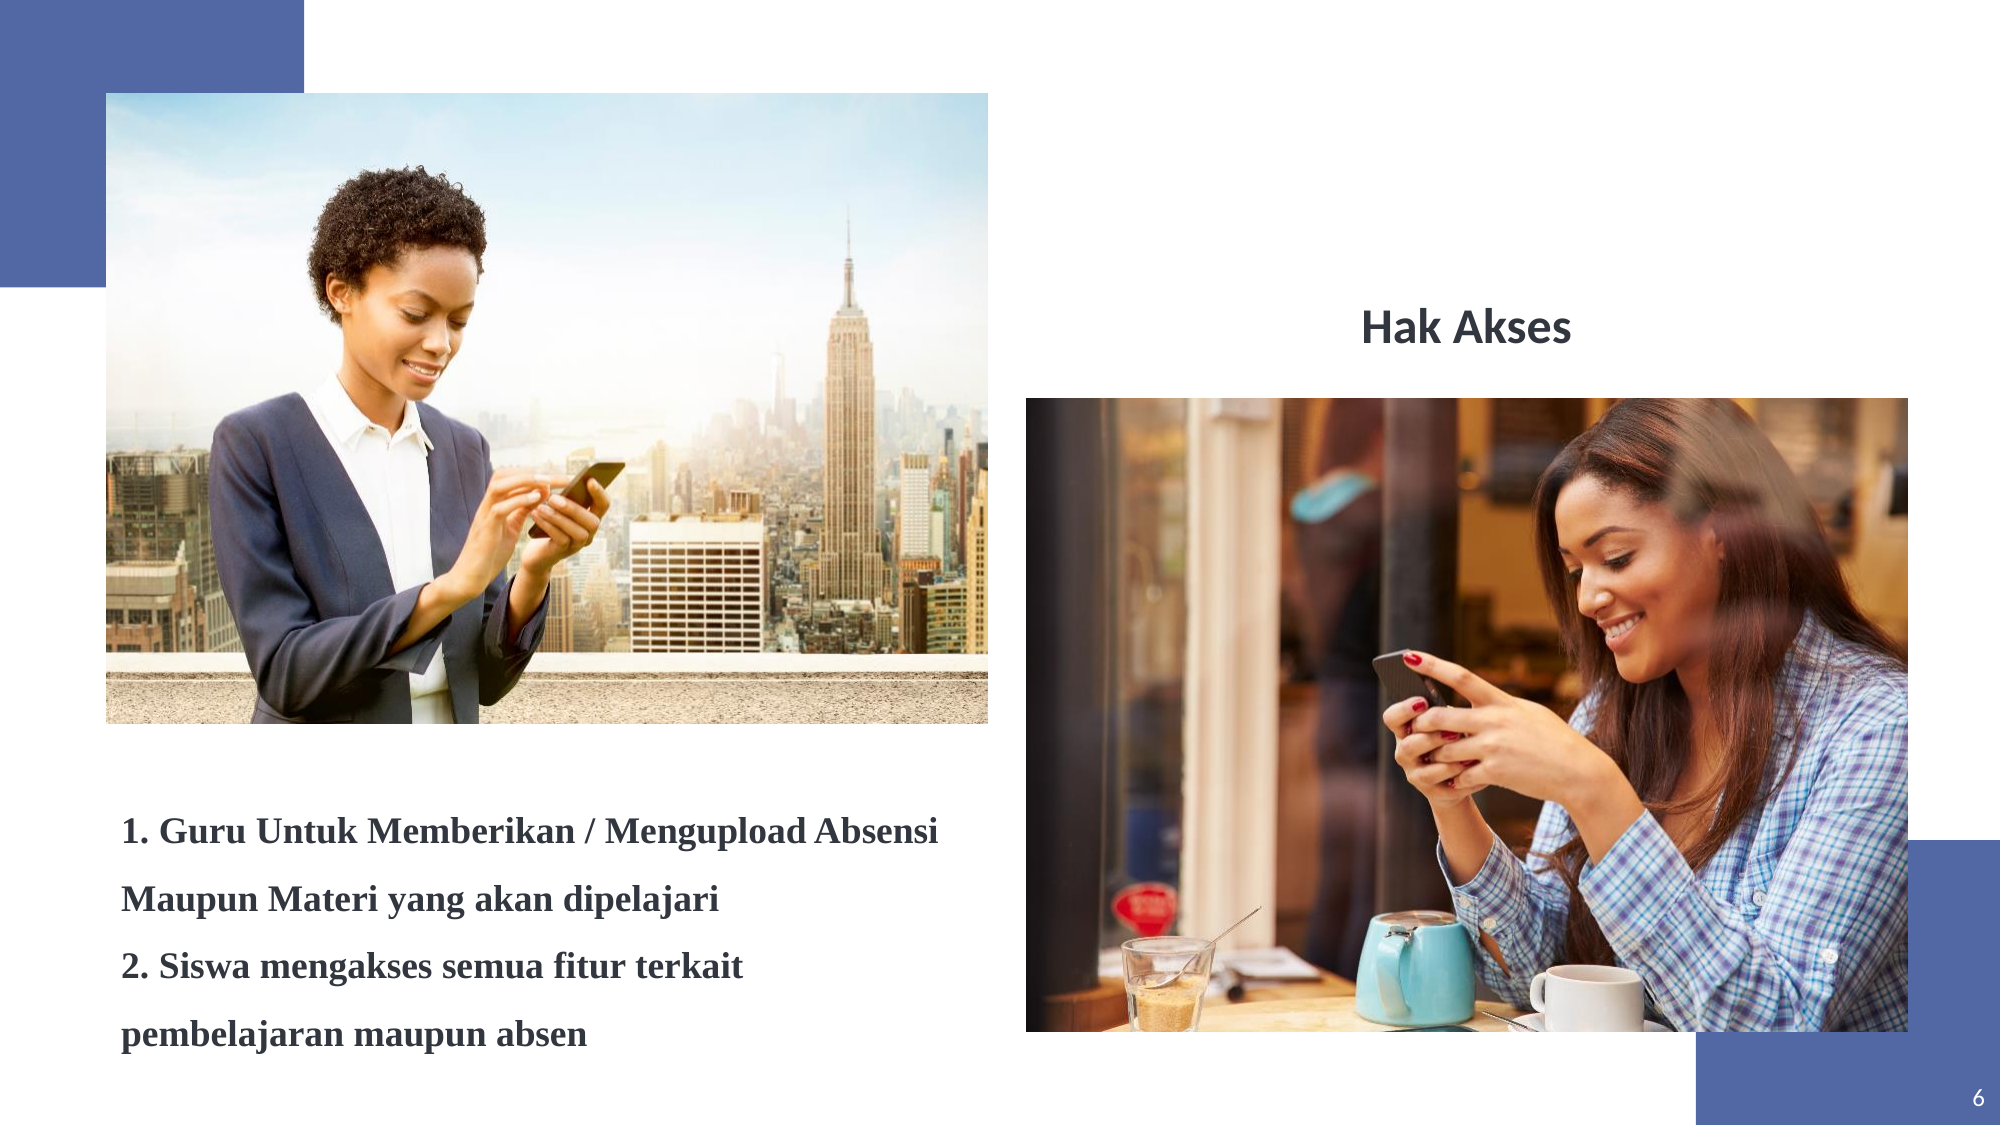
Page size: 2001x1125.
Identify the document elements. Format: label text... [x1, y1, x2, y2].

list Hak Akses [1026, 269, 1908, 386]
slide_number ‹#› [1938, 1079, 2000, 1114]
picture [1025, 398, 1908, 1032]
title 1. Guru Untuk Memberikan / Mengupload Absensi Maupun Materi yang akan dipelajari 2. Siswa mengakses semua fitur terkait pembelajaran maupun absen [106, 777, 988, 1060]
picture [105, 93, 988, 724]
